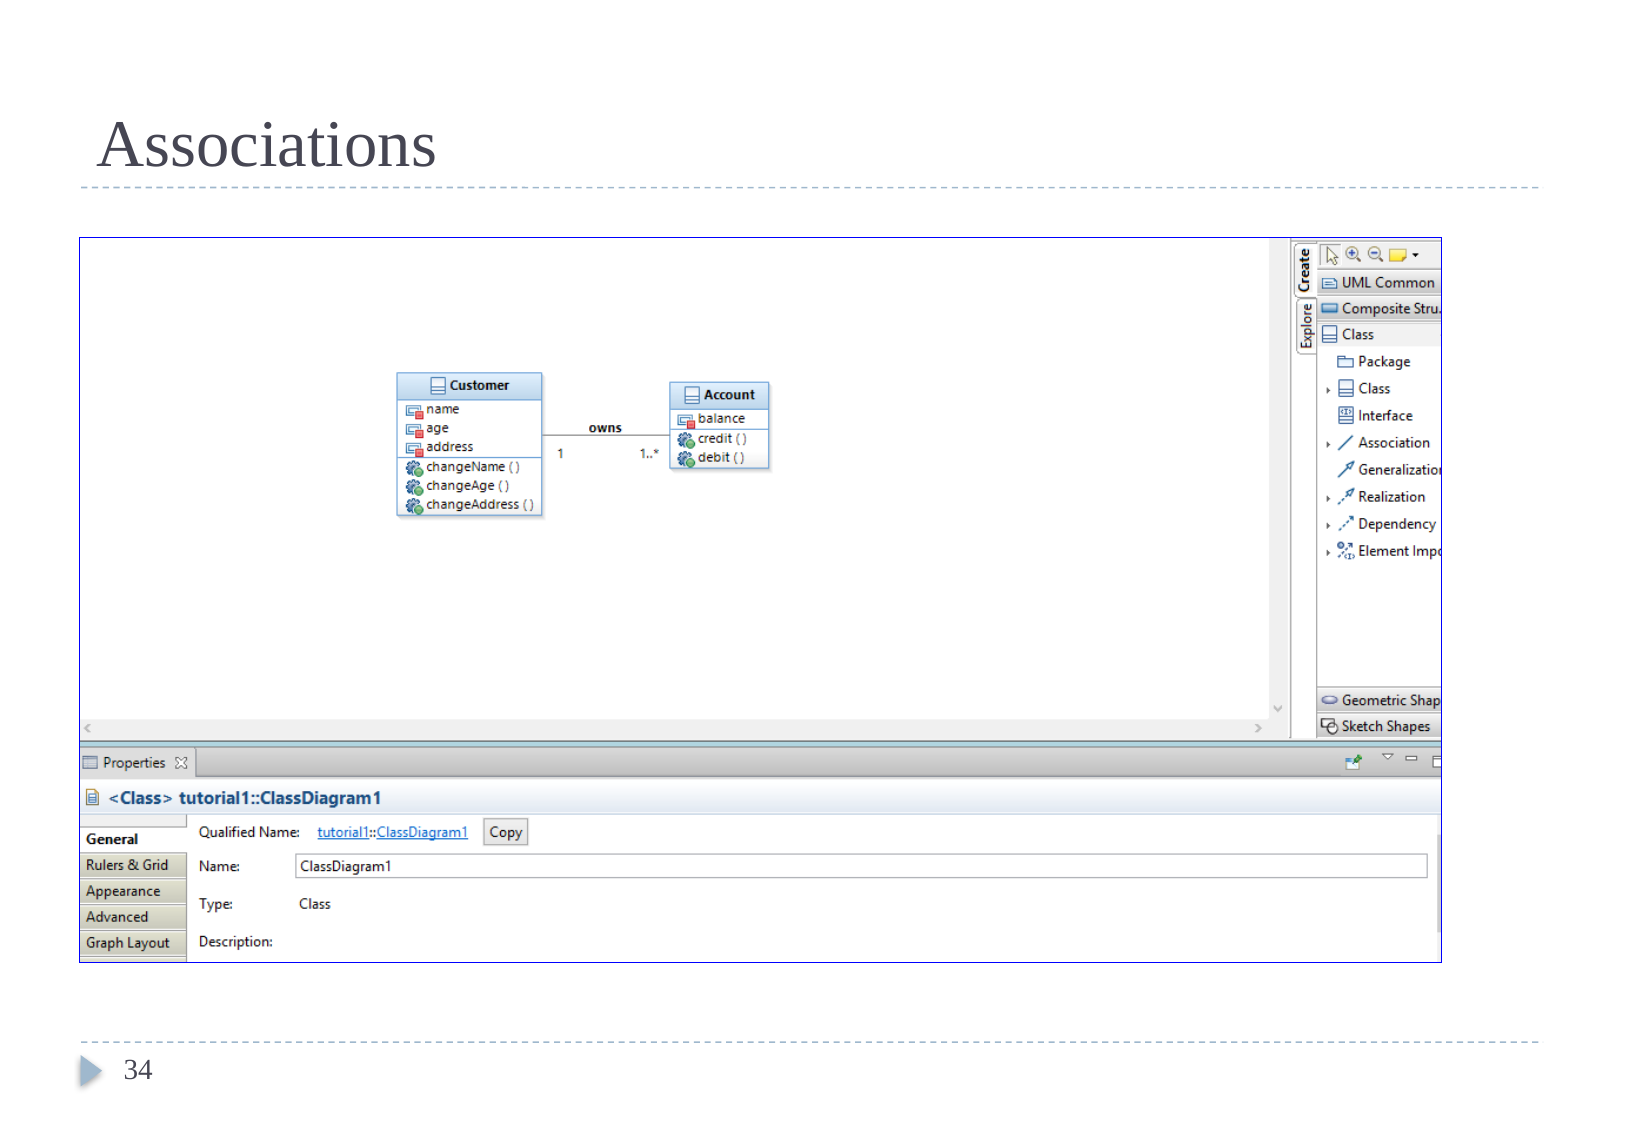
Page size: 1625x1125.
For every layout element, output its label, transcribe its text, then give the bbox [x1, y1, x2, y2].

picture [78, 237, 1442, 963]
slide_number 34 [108, 1042, 461, 1103]
title Associations [81, 24, 1544, 188]
